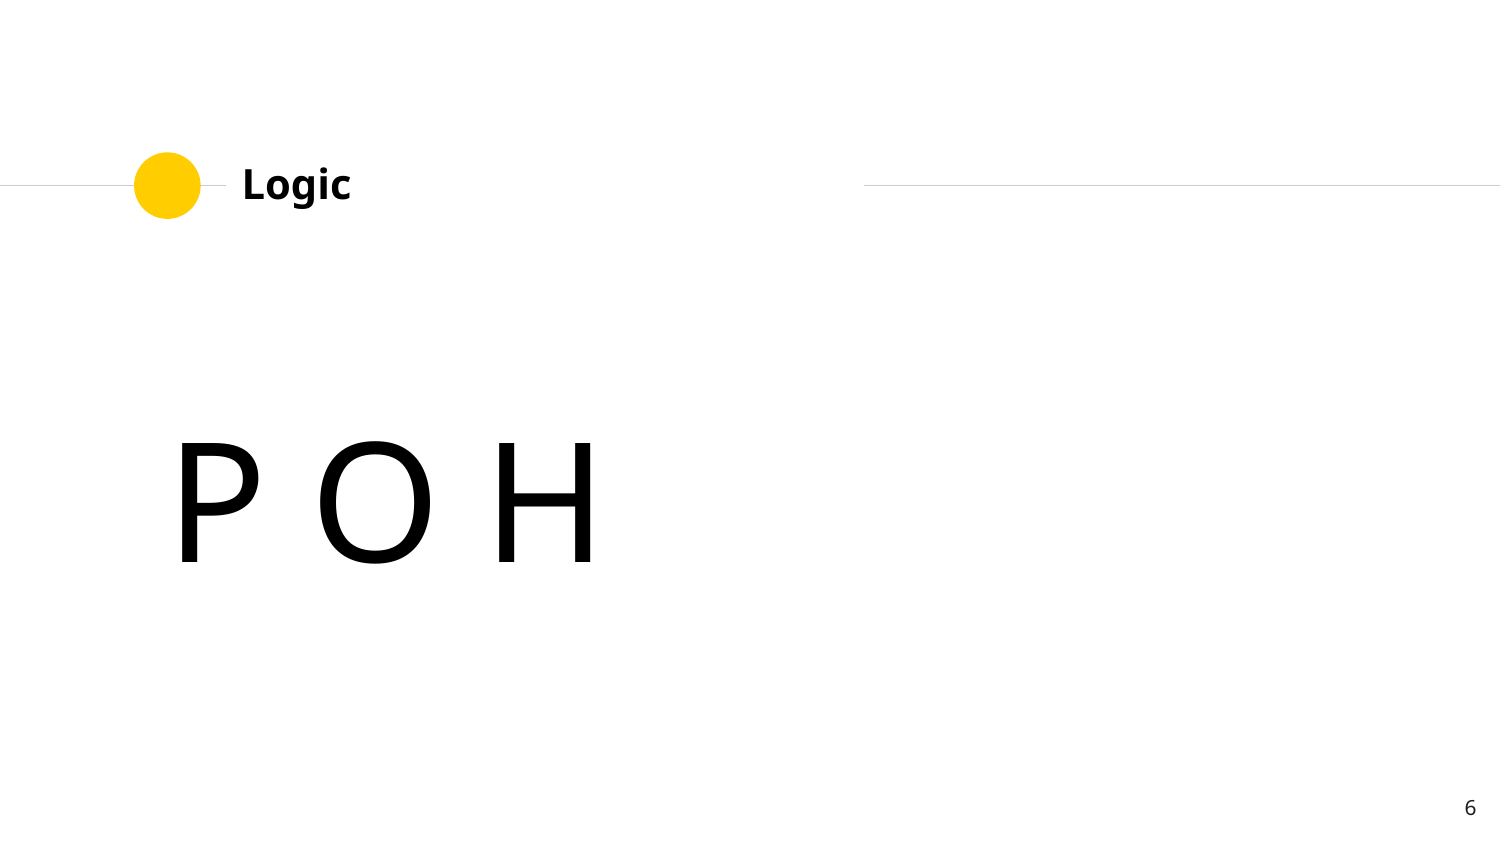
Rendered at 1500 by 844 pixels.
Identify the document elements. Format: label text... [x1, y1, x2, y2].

title Logic [226, 146, 863, 219]
text_box P O H [151, 388, 714, 604]
slide_number 6 [1401, 779, 1492, 844]
